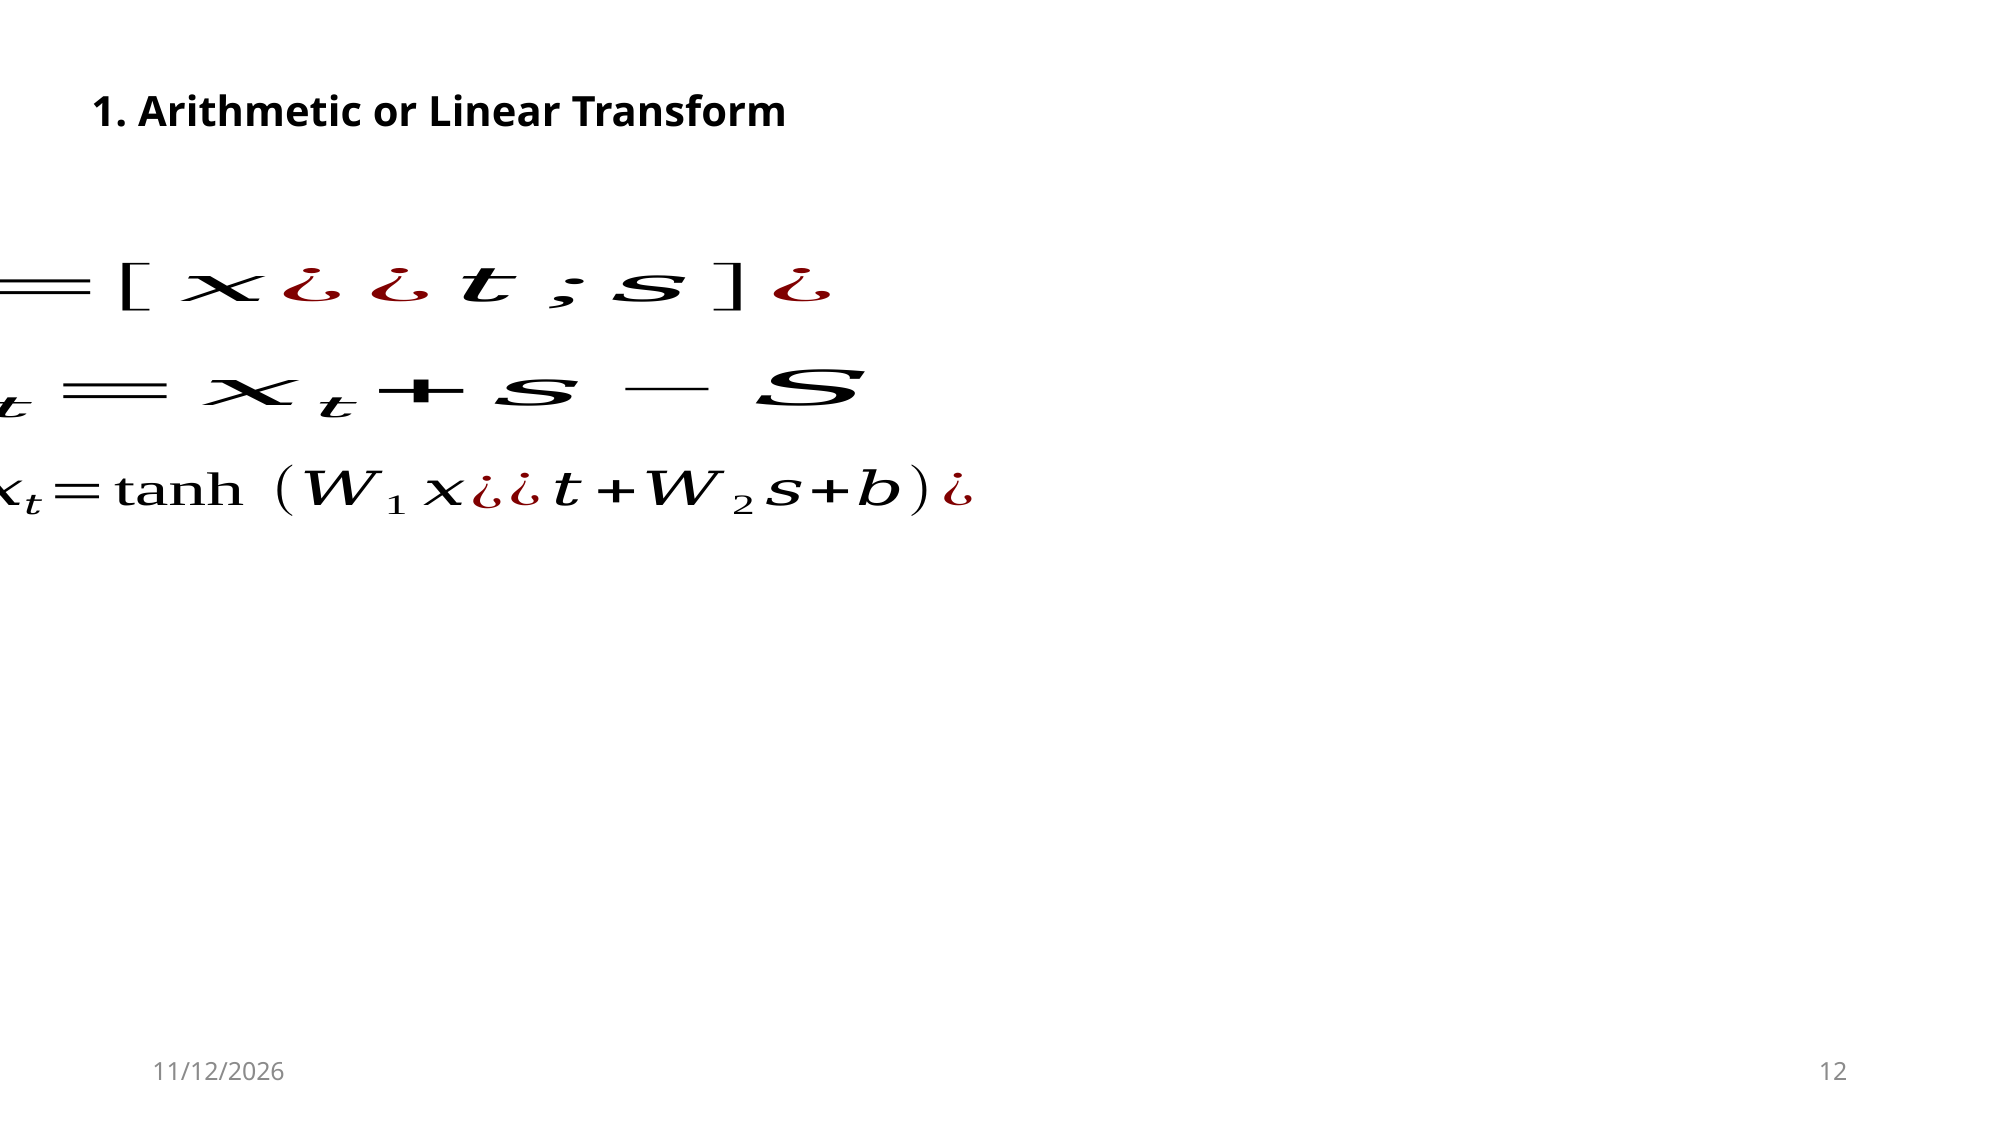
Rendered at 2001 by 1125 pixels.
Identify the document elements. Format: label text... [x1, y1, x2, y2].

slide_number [137, 1042, 588, 1103]
text_box 1. Arithmetic or Linear Transform [76, 77, 867, 143]
slide_number 12 [1412, 1042, 1863, 1103]
